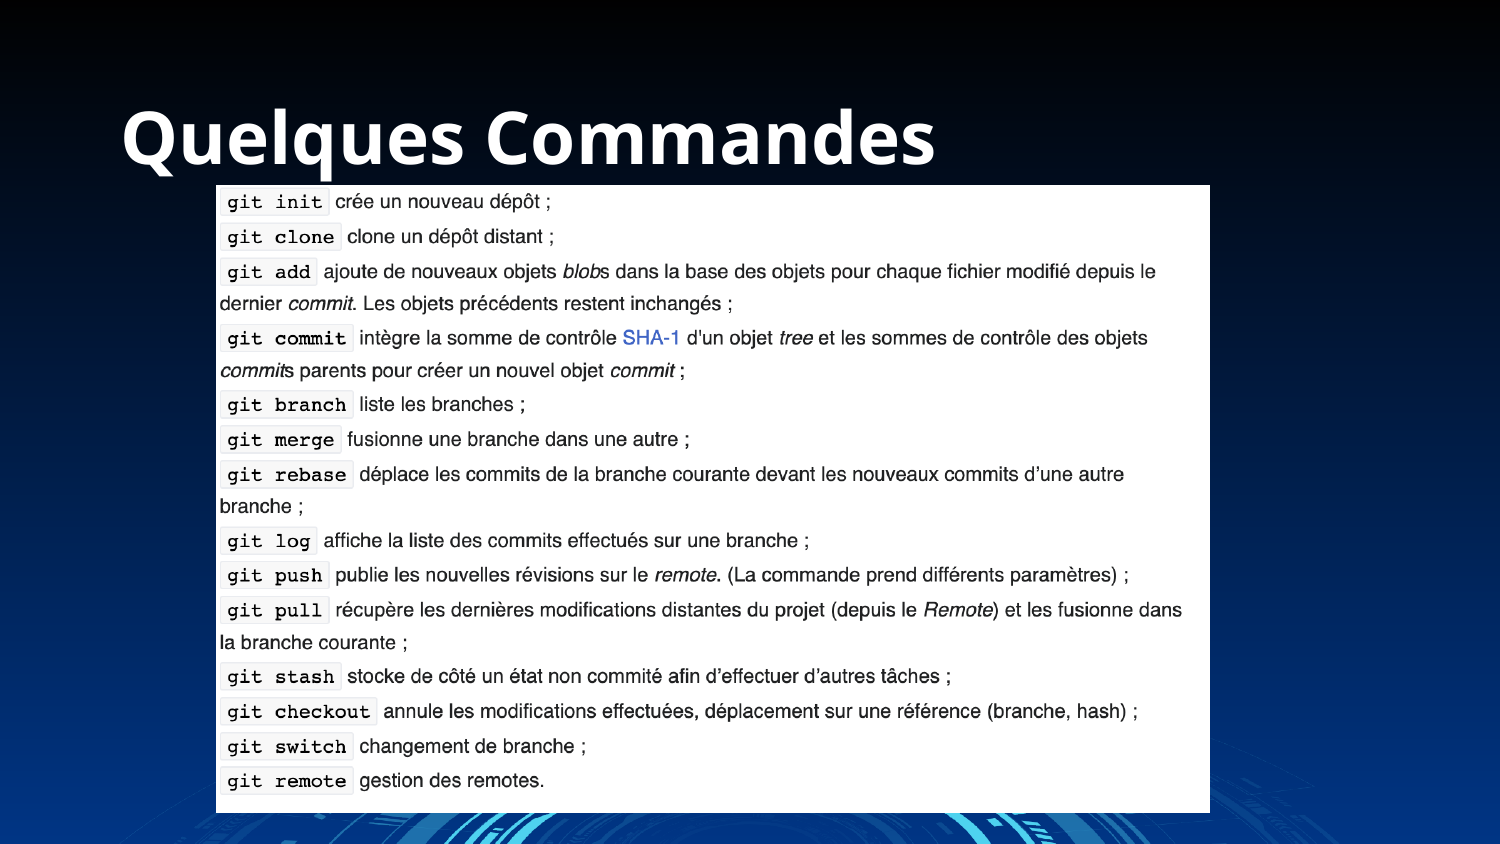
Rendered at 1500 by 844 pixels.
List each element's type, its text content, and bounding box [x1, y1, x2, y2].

picture [0, 185, 1500, 844]
title Quelques Commandes [105, 76, 1194, 167]
